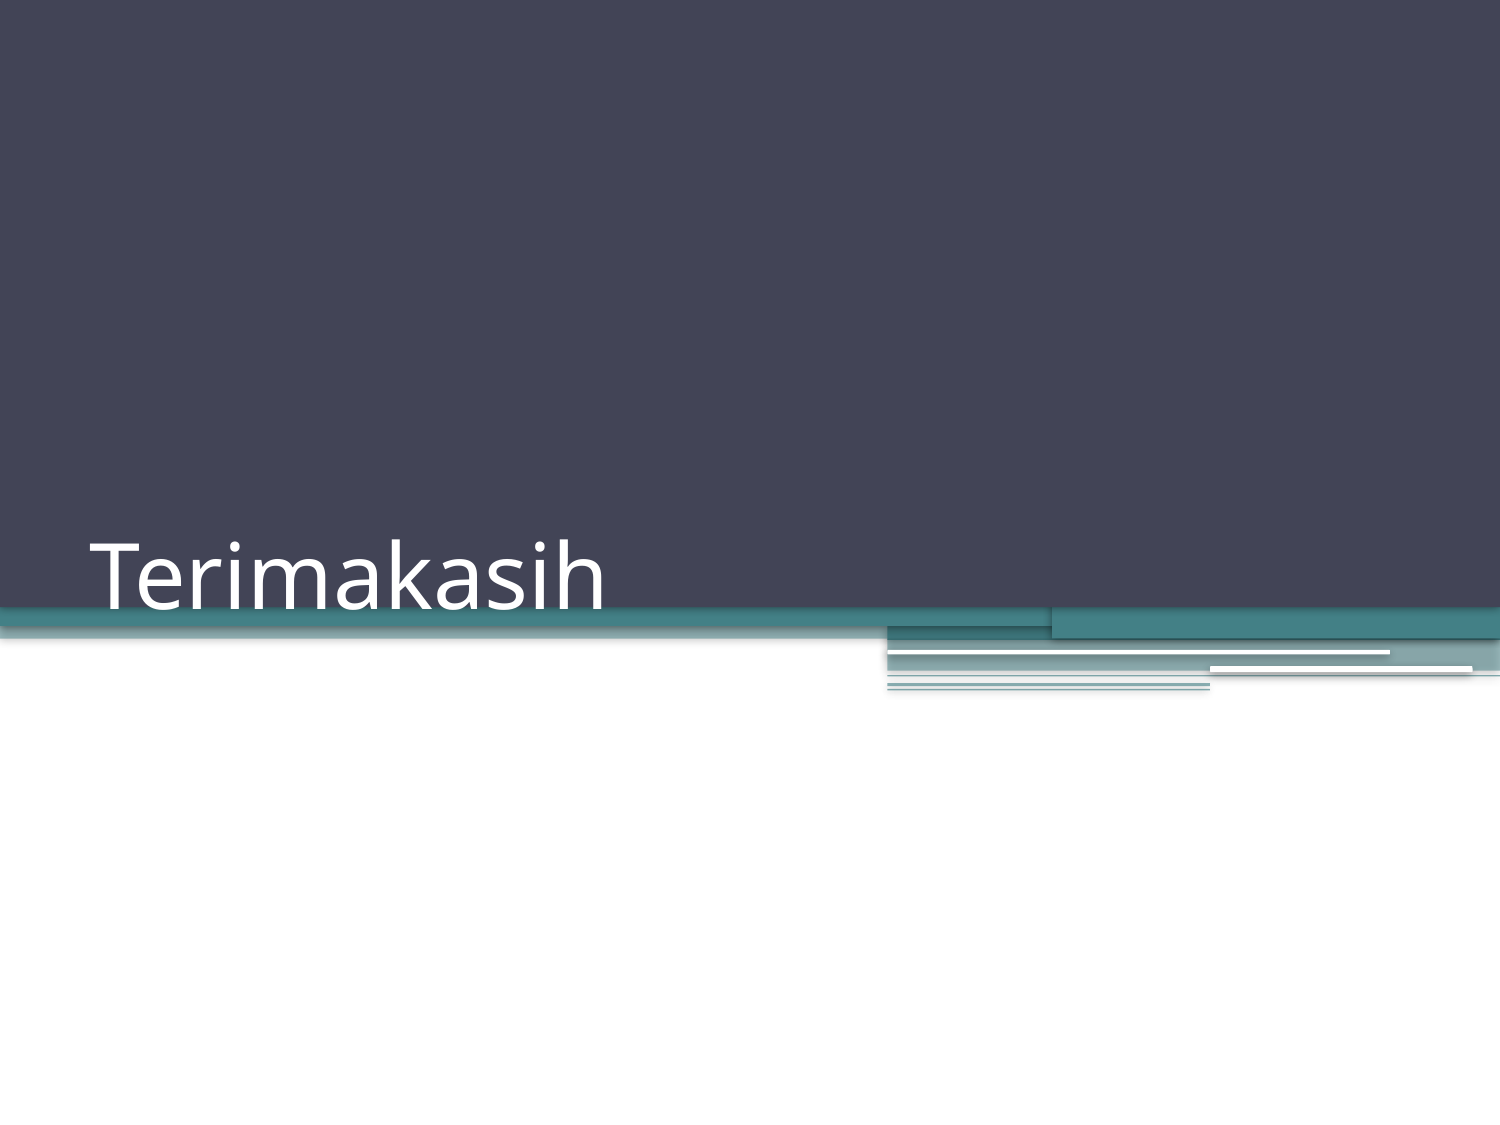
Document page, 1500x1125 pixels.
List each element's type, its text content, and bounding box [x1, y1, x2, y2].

title Terimakasih [75, 394, 1463, 636]
